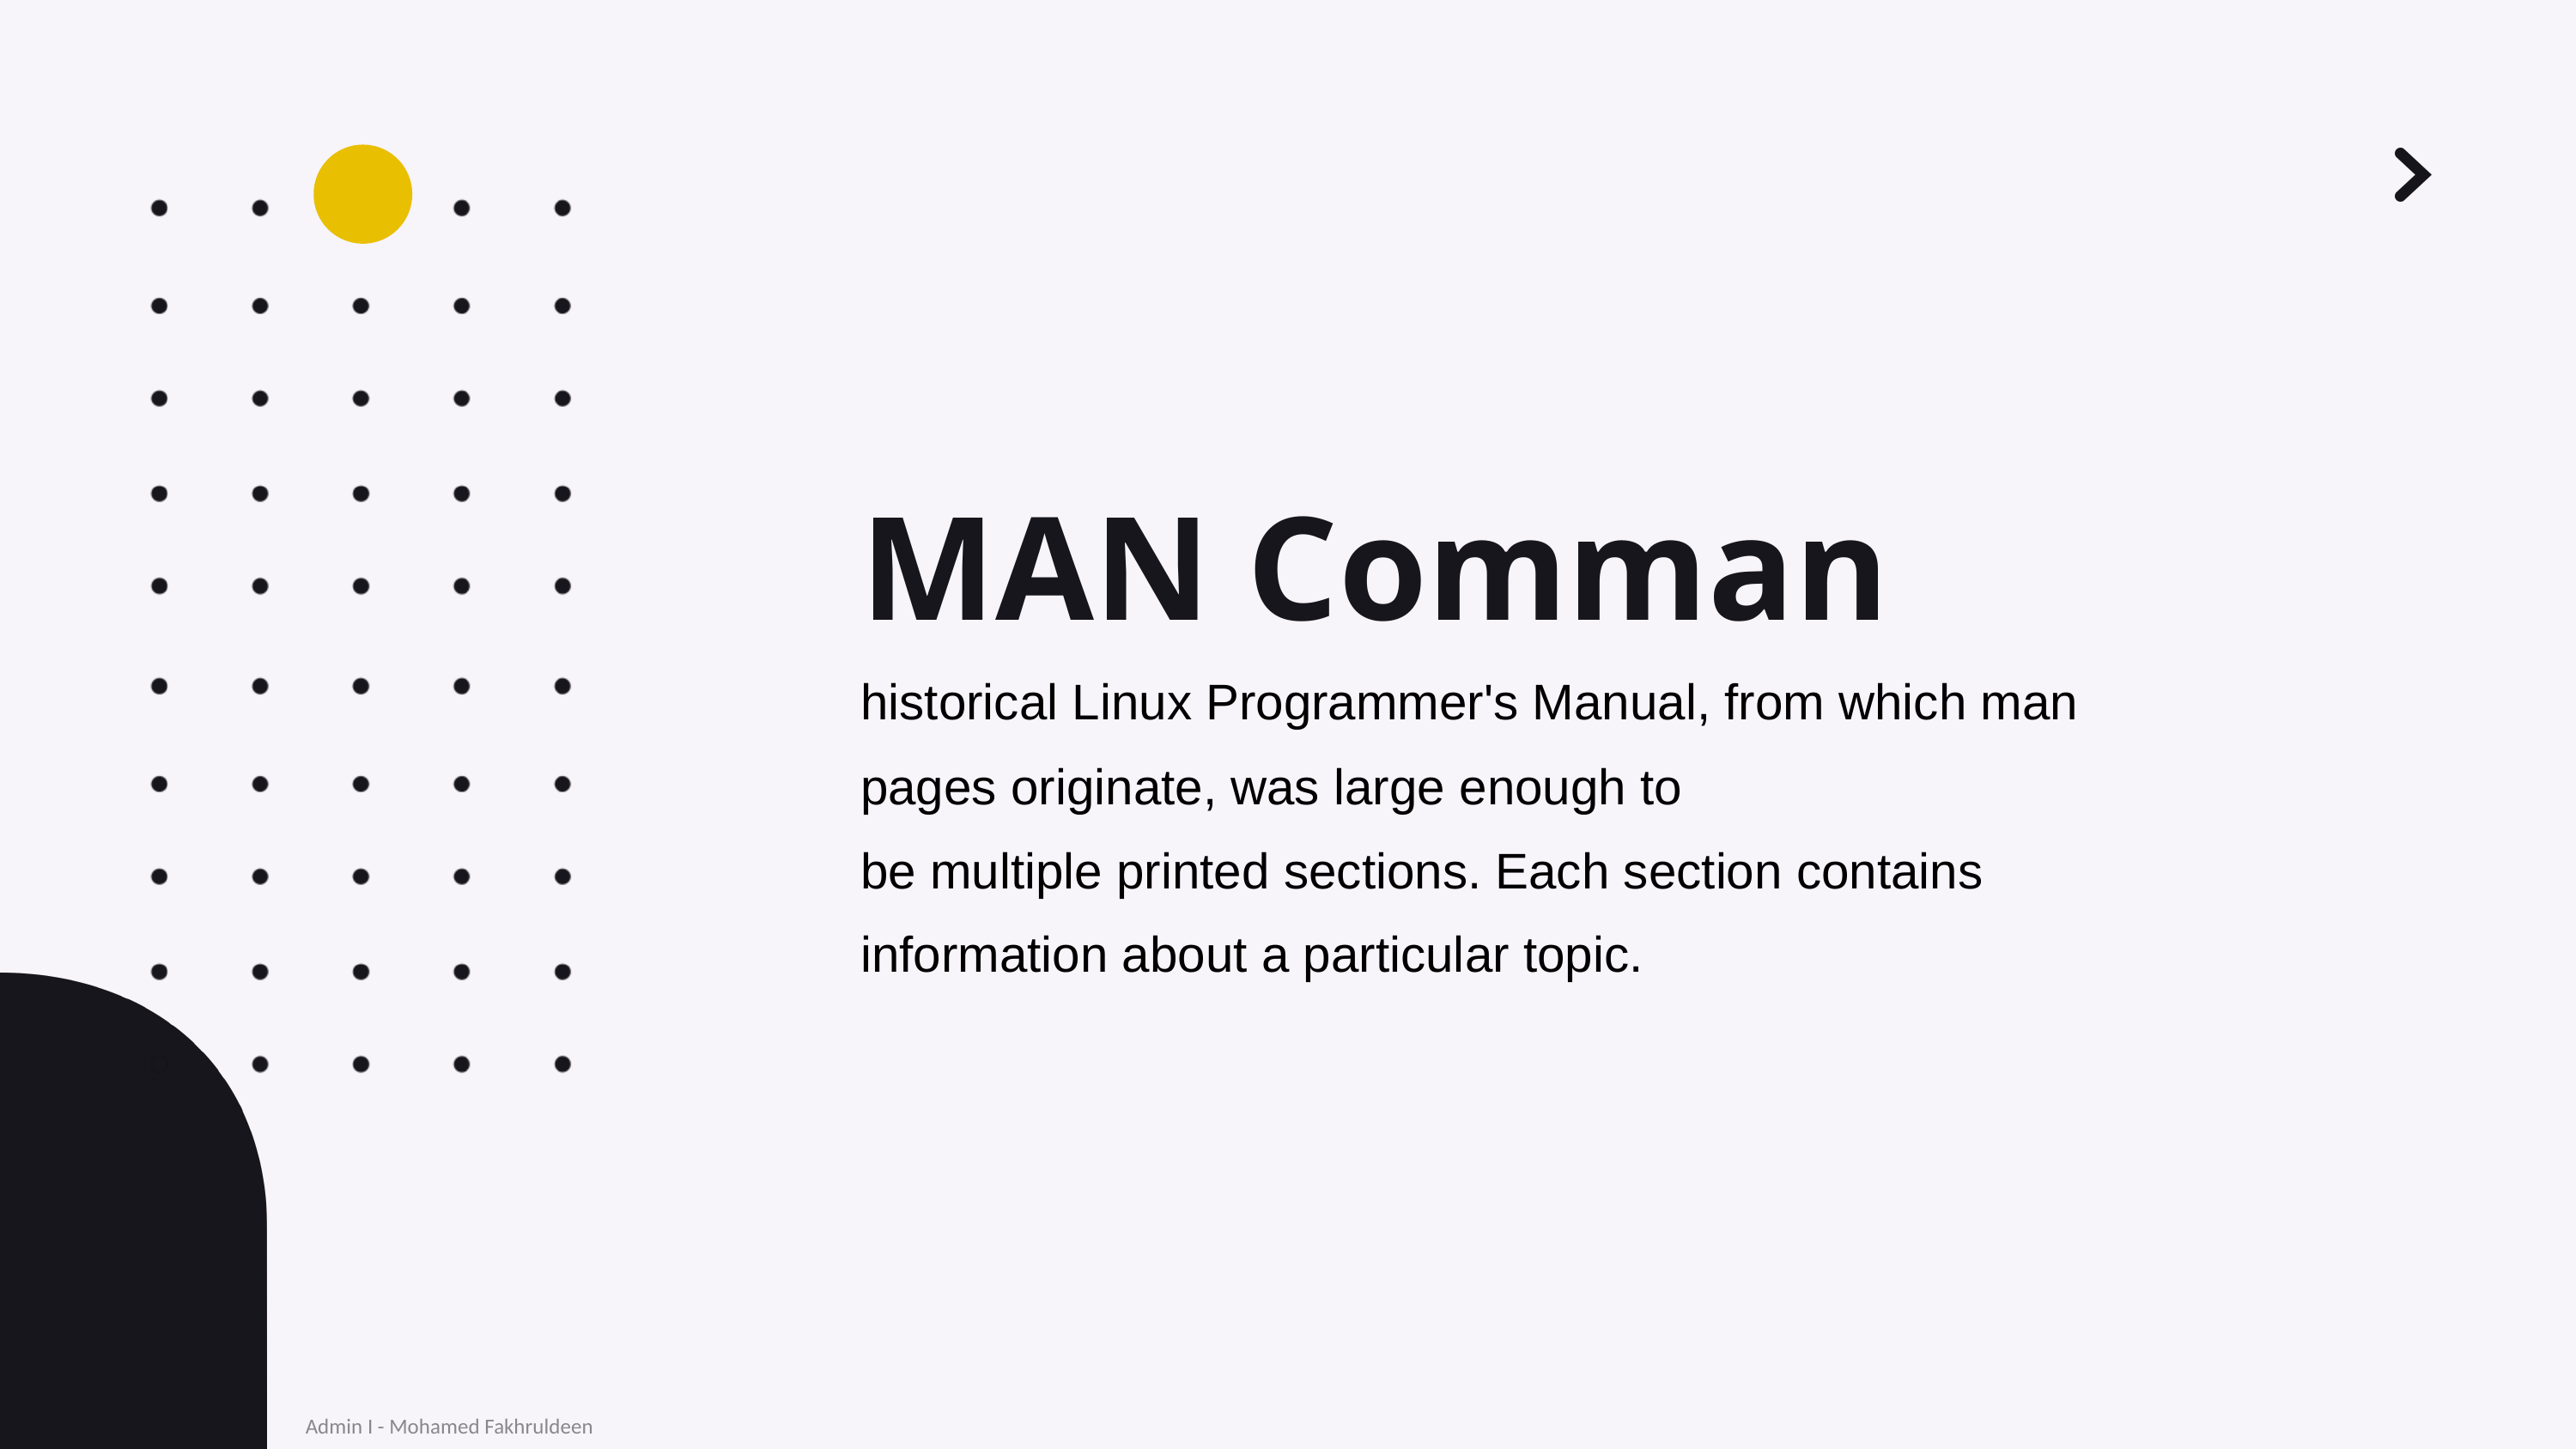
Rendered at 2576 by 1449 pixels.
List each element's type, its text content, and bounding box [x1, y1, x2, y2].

text_box [313, 144, 413, 192]
picture [0, 671, 581, 1449]
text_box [860, 442, 2207, 986]
picture [2394, 148, 2432, 202]
picture [144, 193, 581, 600]
footer Admin I - Mohamed Fakhruldeen [270, 1399, 654, 1449]
